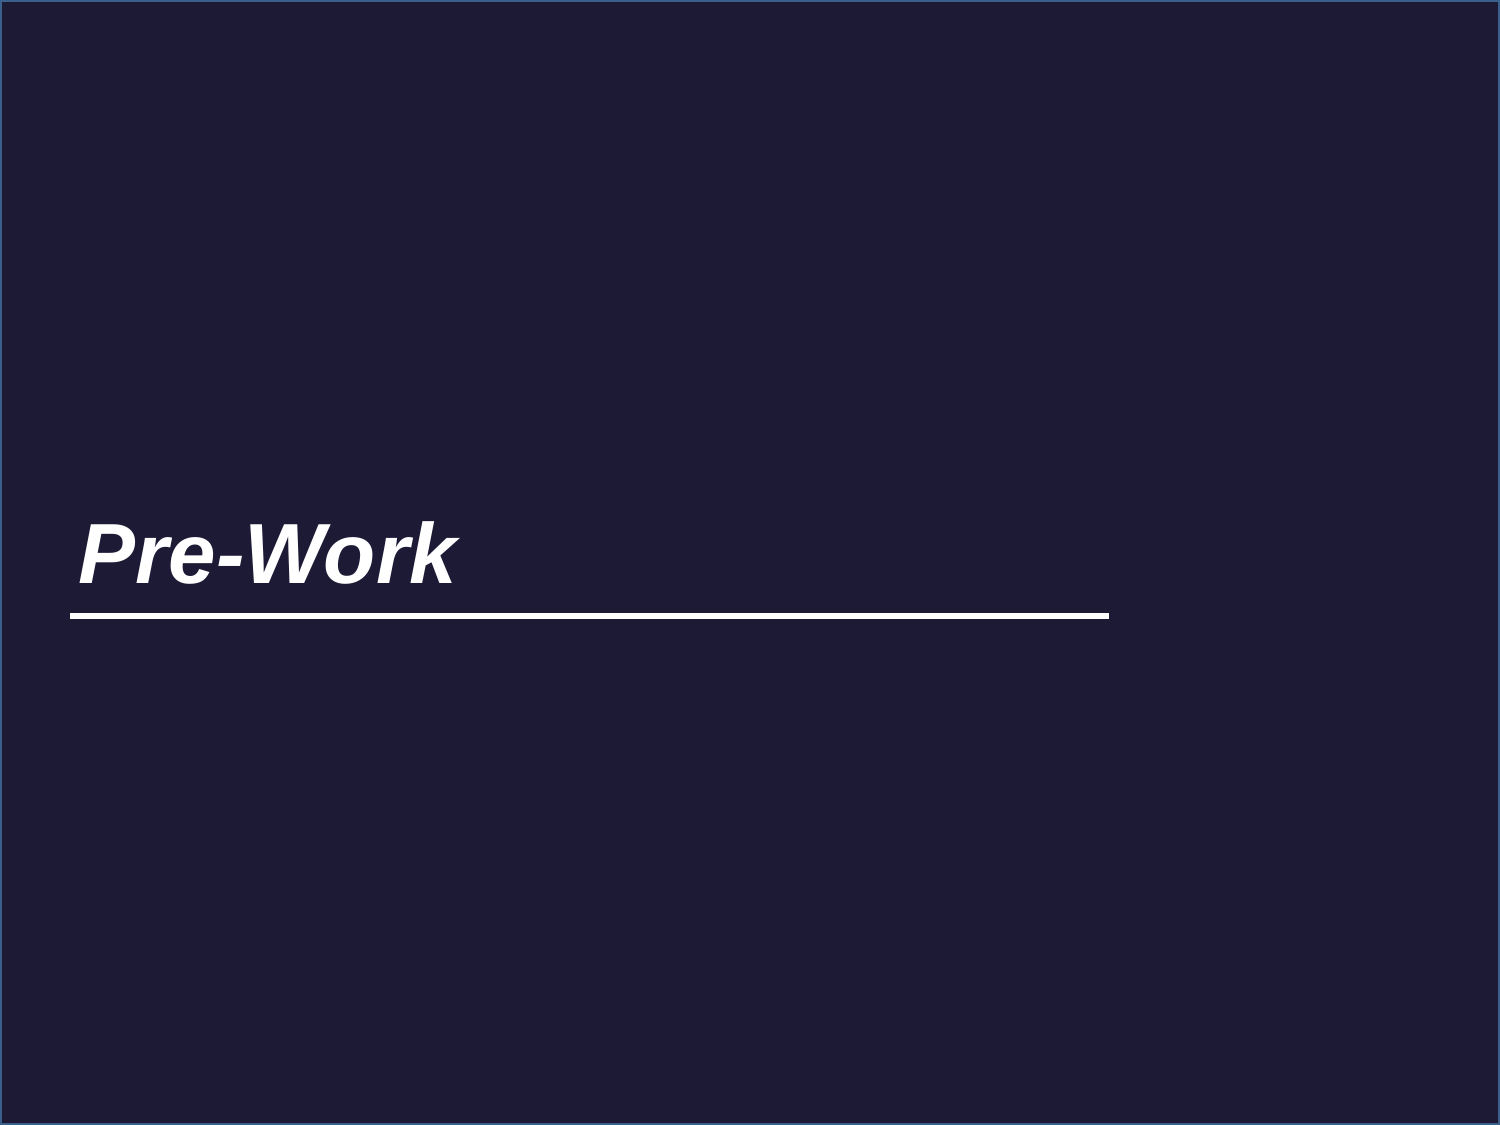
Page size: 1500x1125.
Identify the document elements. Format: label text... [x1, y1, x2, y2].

text_box Pre-Work [64, 484, 1414, 628]
